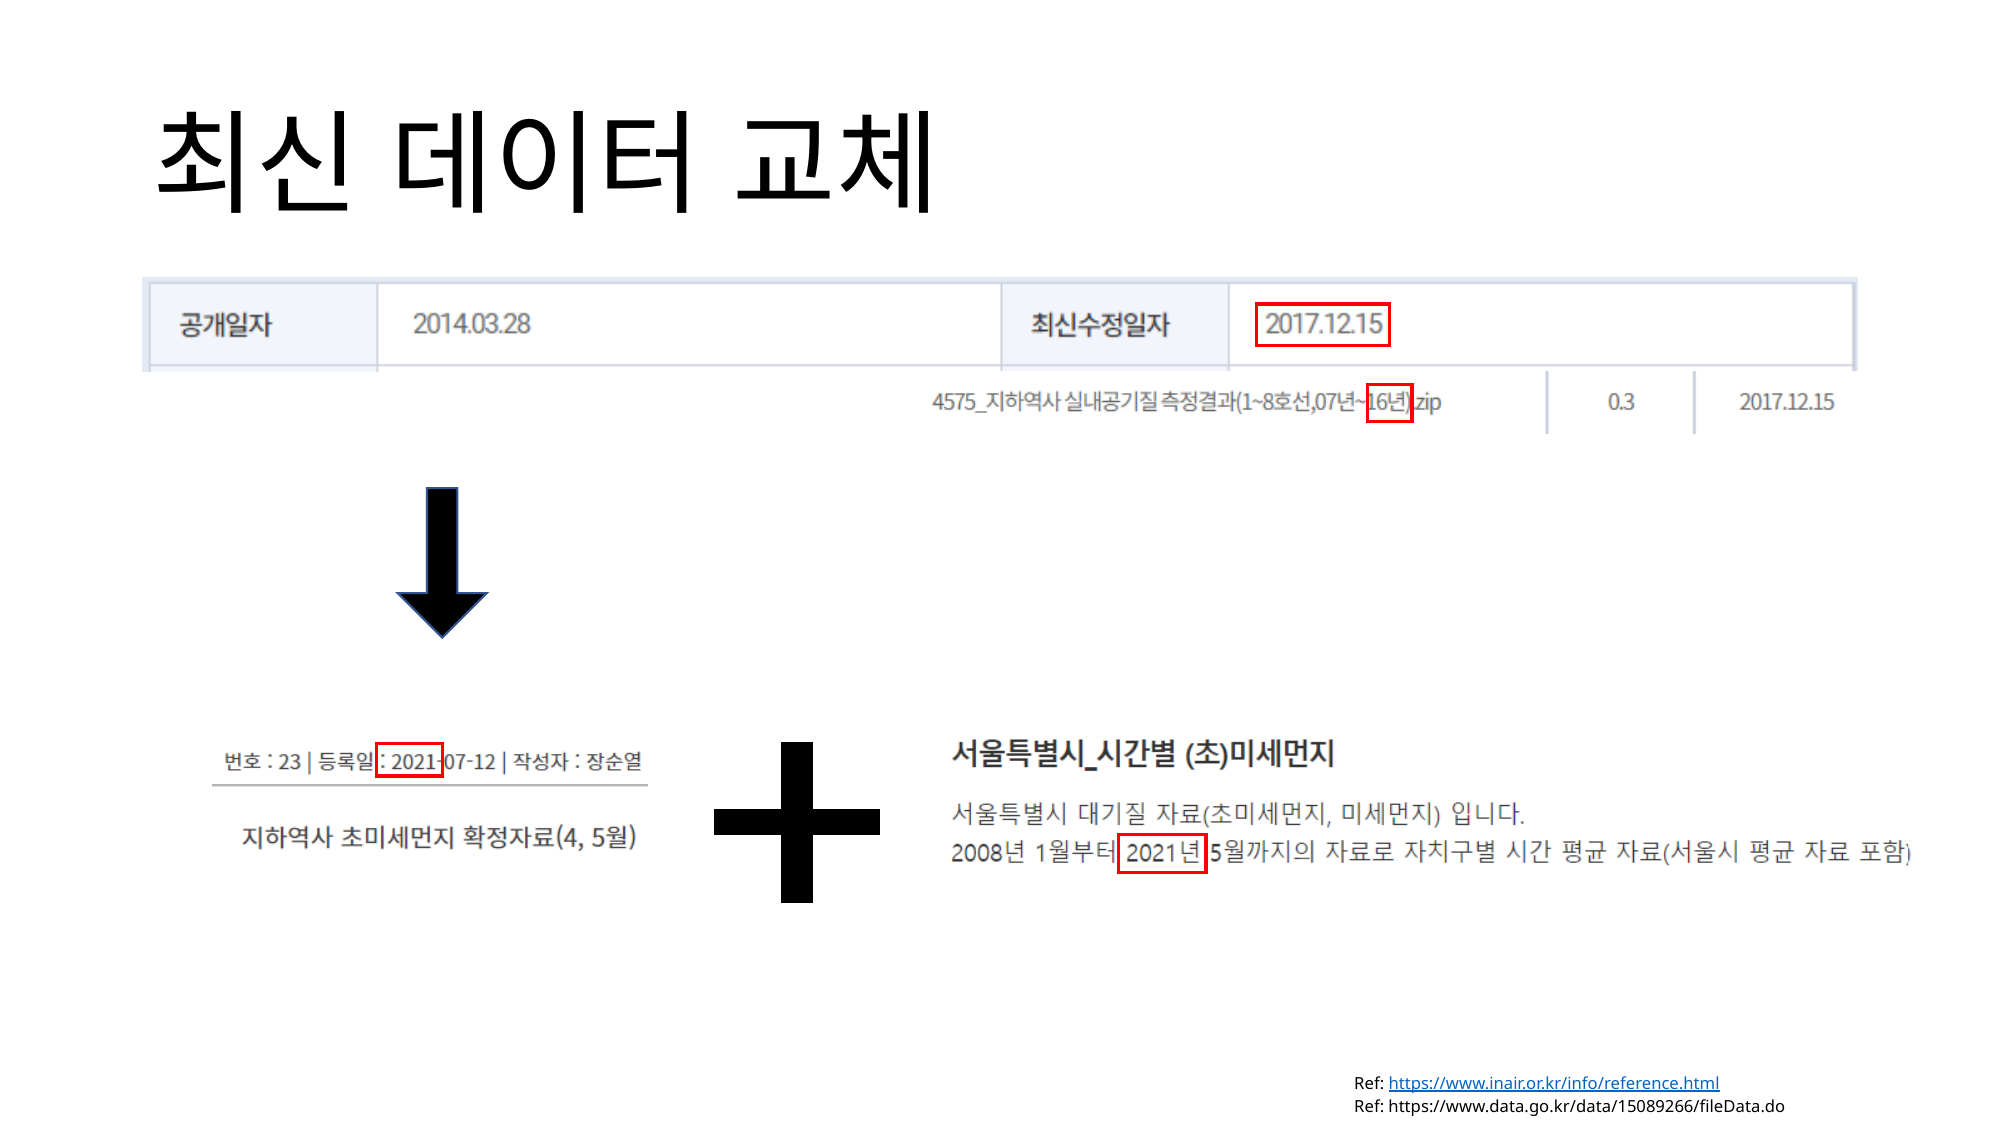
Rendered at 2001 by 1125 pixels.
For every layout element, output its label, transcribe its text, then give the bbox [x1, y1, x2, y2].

picture [142, 277, 1873, 434]
text_box Ref: https://www.inair.or.kr/info/reference.html Ref: https://www.data.go.kr/data/15089266/fileData.do [1339, 1065, 1924, 1123]
picture [212, 743, 648, 857]
text_box [395, 487, 490, 640]
text_box [714, 742, 880, 903]
title 최신 데이터 교체 [137, 59, 1863, 278]
picture [946, 727, 1912, 873]
